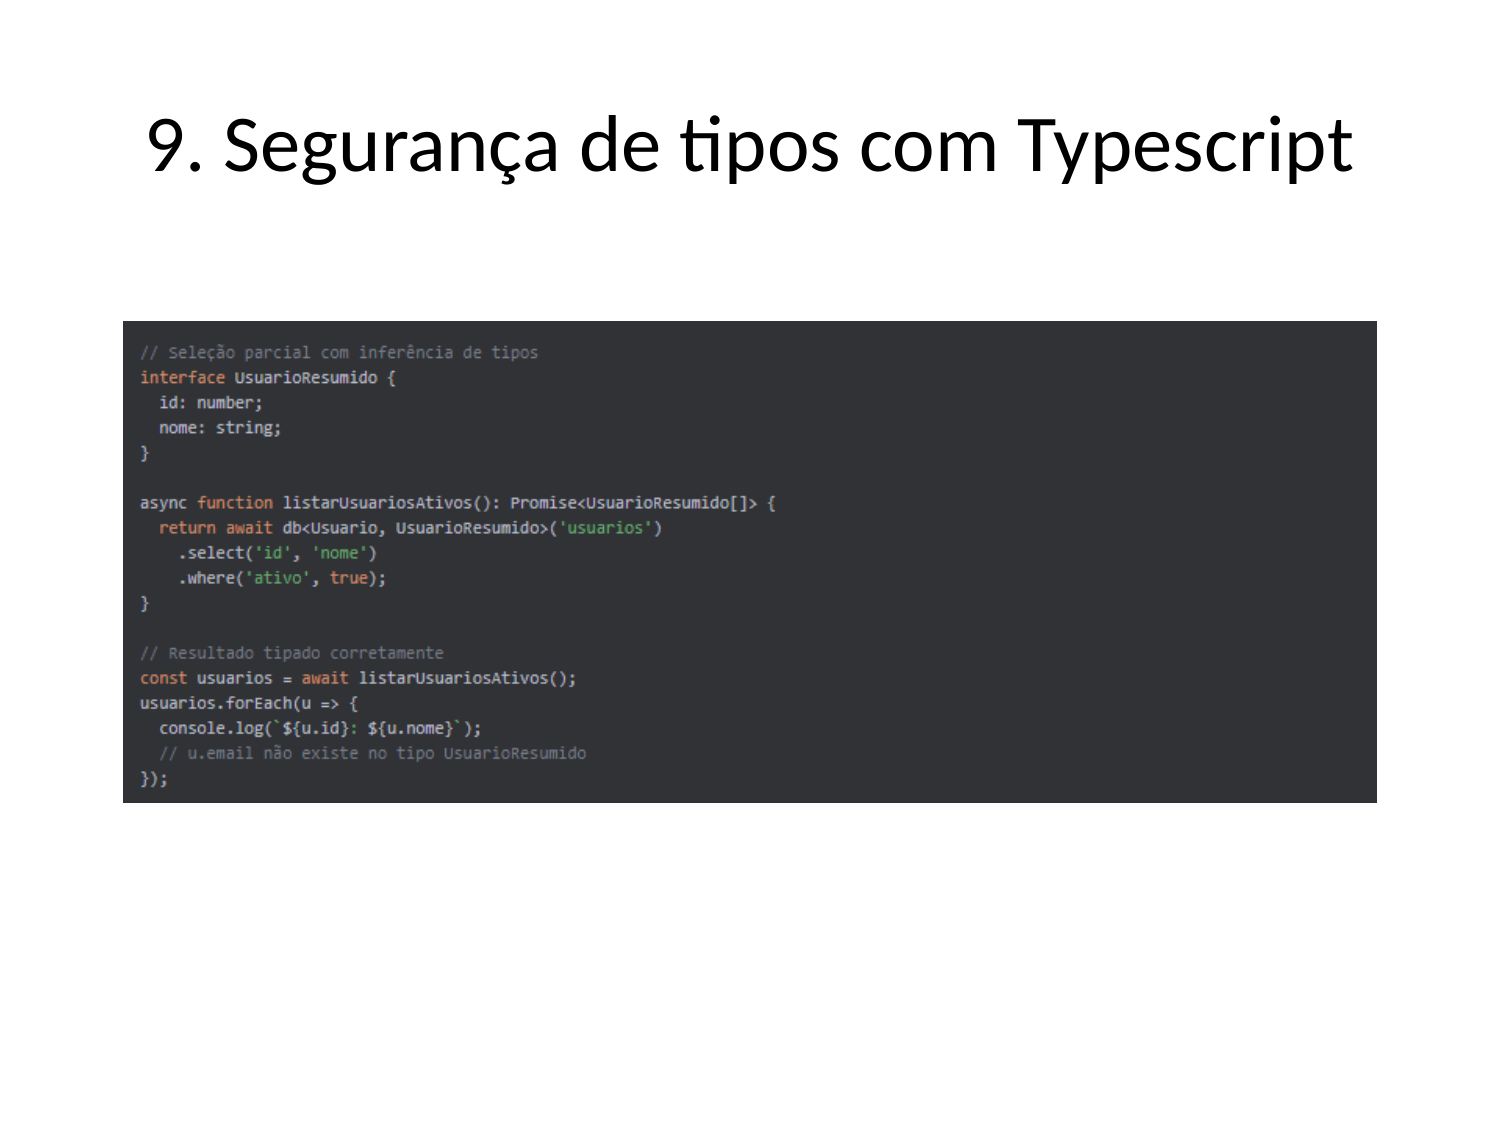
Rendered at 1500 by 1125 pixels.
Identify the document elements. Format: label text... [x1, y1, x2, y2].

picture [123, 321, 1377, 804]
title 9. Segurança de tipos com Typescript [75, 45, 1425, 233]
